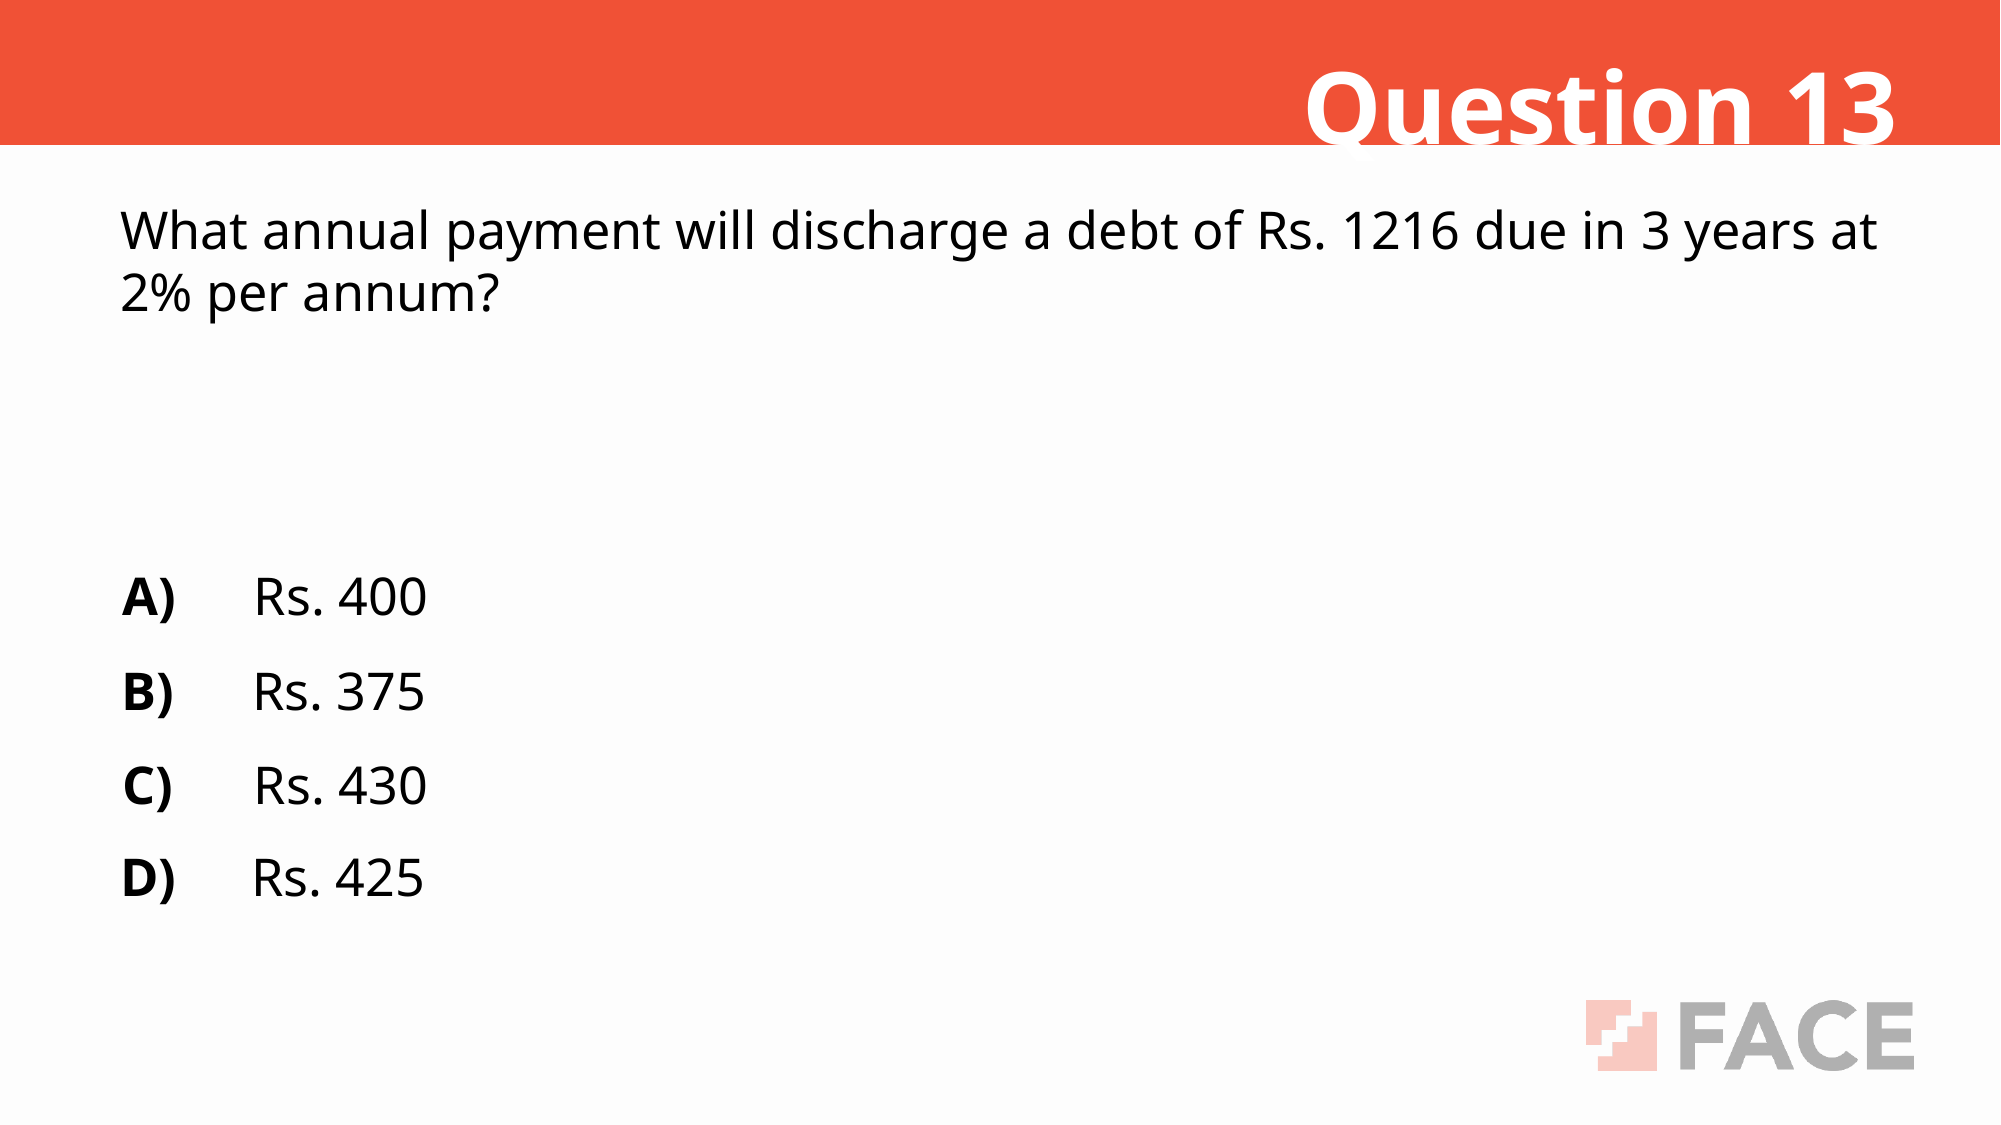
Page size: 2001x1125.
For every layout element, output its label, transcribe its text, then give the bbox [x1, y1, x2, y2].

text_box Rs. 425 [236, 806, 1893, 915]
text_box What annual payment will discharge a debt of Rs. 1216 due in 3 years at 2% per annum? [105, 189, 1895, 330]
text_box B) [106, 619, 221, 728]
text_box Rs. 400 [238, 525, 1896, 634]
text_box D) [105, 806, 220, 915]
text_box A) [107, 525, 223, 634]
picture [1586, 1000, 1914, 1072]
text_box Rs. 375 [237, 619, 1894, 728]
text_box Rs. 430 [238, 713, 1896, 823]
text_box [0, 0, 2000, 147]
text_box Question 13 [638, 37, 1914, 173]
text_box C) [107, 713, 223, 823]
